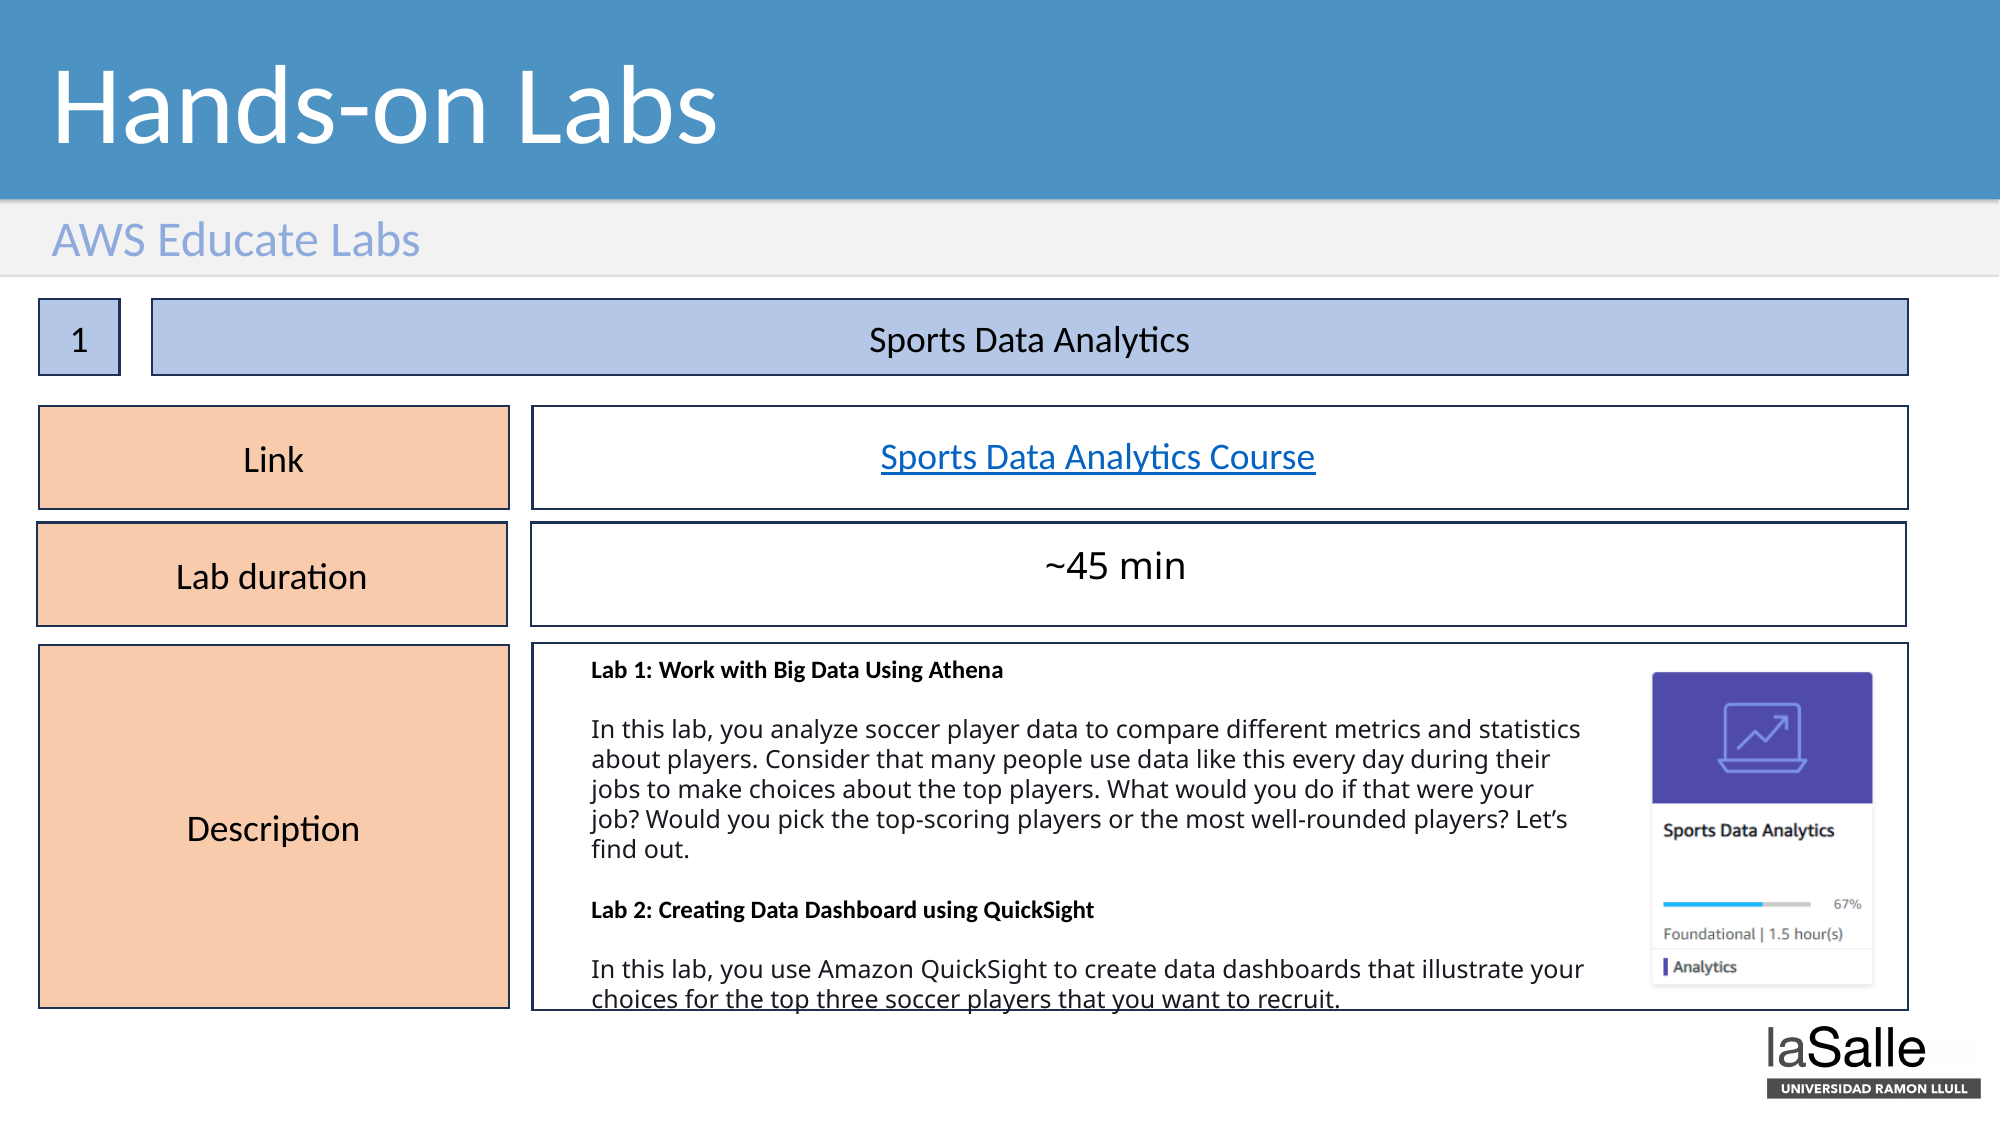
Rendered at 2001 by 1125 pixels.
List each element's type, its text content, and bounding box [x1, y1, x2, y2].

text_box [530, 521, 1907, 627]
picture [1767, 1026, 1981, 1104]
text_box [531, 405, 1909, 510]
text_box AWS Educate Labs [36, 199, 1796, 275]
text_box [0, 204, 2000, 276]
text_box Hands-on Labs [36, 23, 1875, 174]
text_box Lab duration [36, 521, 508, 627]
text_box ~45 min [1030, 534, 2000, 595]
text_box [0, 0, 2000, 200]
text_box [531, 642, 1909, 1011]
text_box Description [38, 644, 510, 1009]
text_box Sports Data Analytics [151, 298, 1909, 376]
text_box Sports Data Analytics Course [865, 424, 1875, 485]
picture [1647, 660, 1889, 993]
text_box 1 [38, 298, 121, 376]
text_box Lab 1: Work with Big Data Using Athena In this lab, you analyze soccer player data to compare different metrics and statistics about players. Consider that many people use data like this every day during their jobs to make choices about the top players. What would you do if that were your job? Would you pick the top-scoring players or the most well-rounded players? Let’s find out. Lab 2: Creating Data Dashboard using QuickSight In this lab, you use Amazon QuickSight to create data dashboards that illustrate your choices for the top three soccer players that you want to recruit. [576, 646, 1604, 1021]
text_box Link [38, 405, 510, 510]
